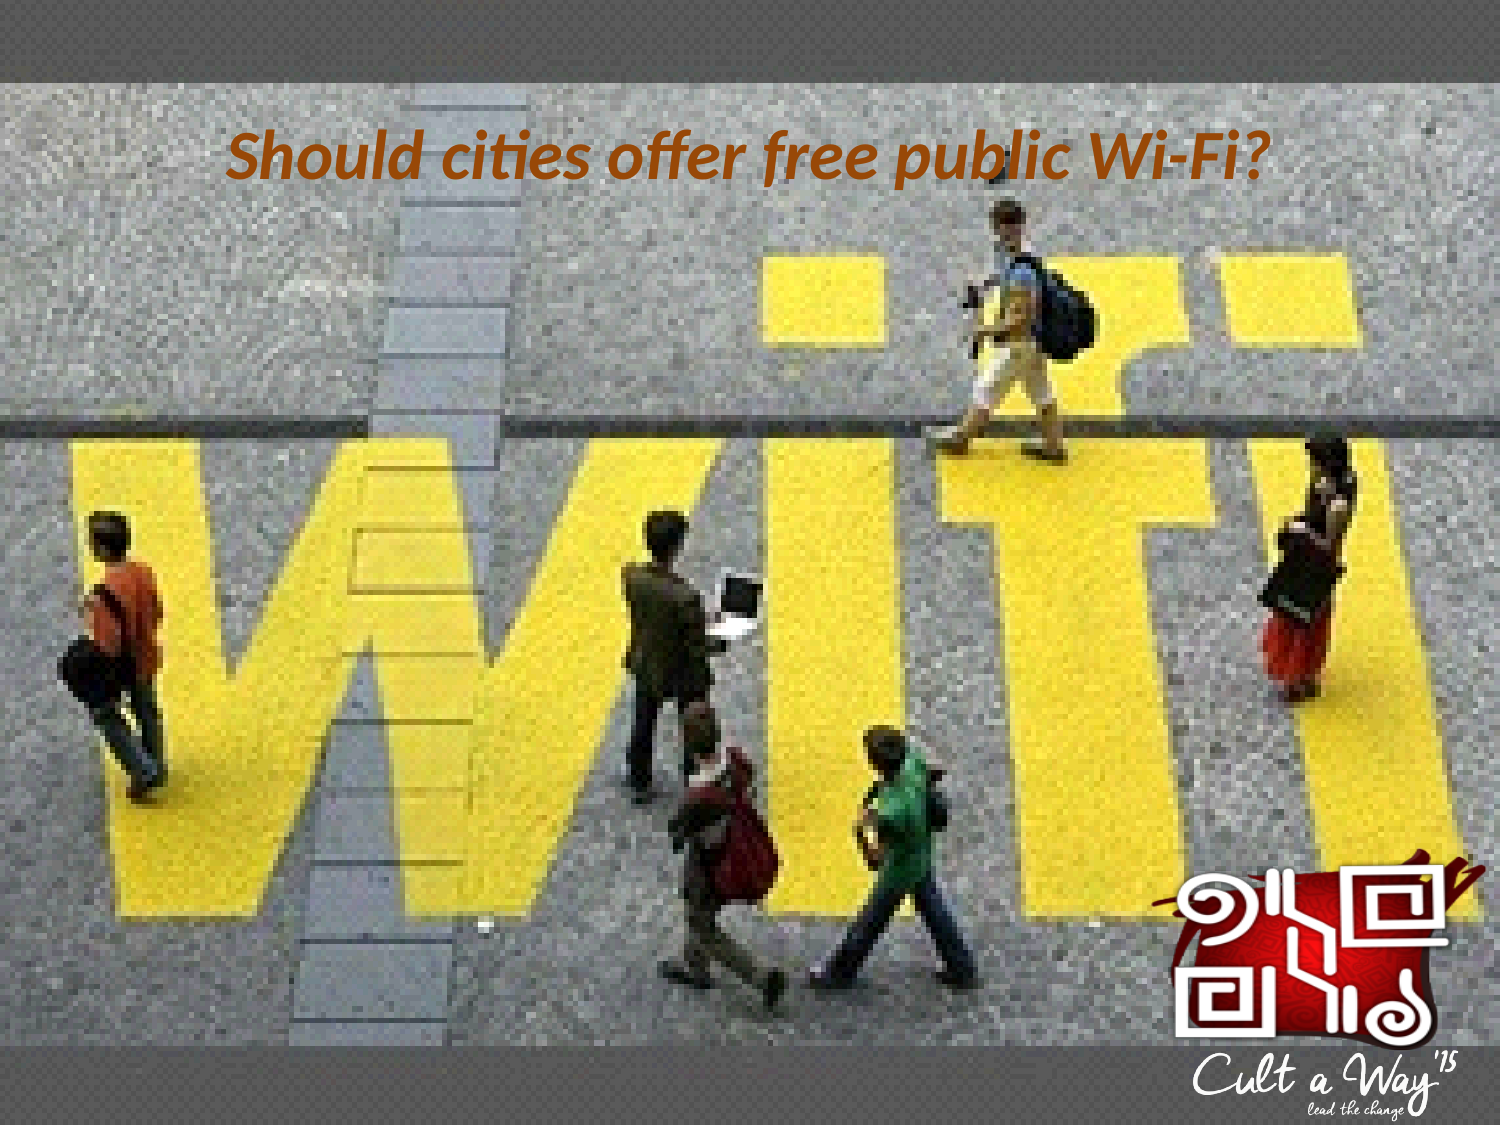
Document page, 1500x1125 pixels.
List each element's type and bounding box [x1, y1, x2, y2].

picture [1140, 837, 1500, 1125]
list [0, 0, 1500, 1125]
